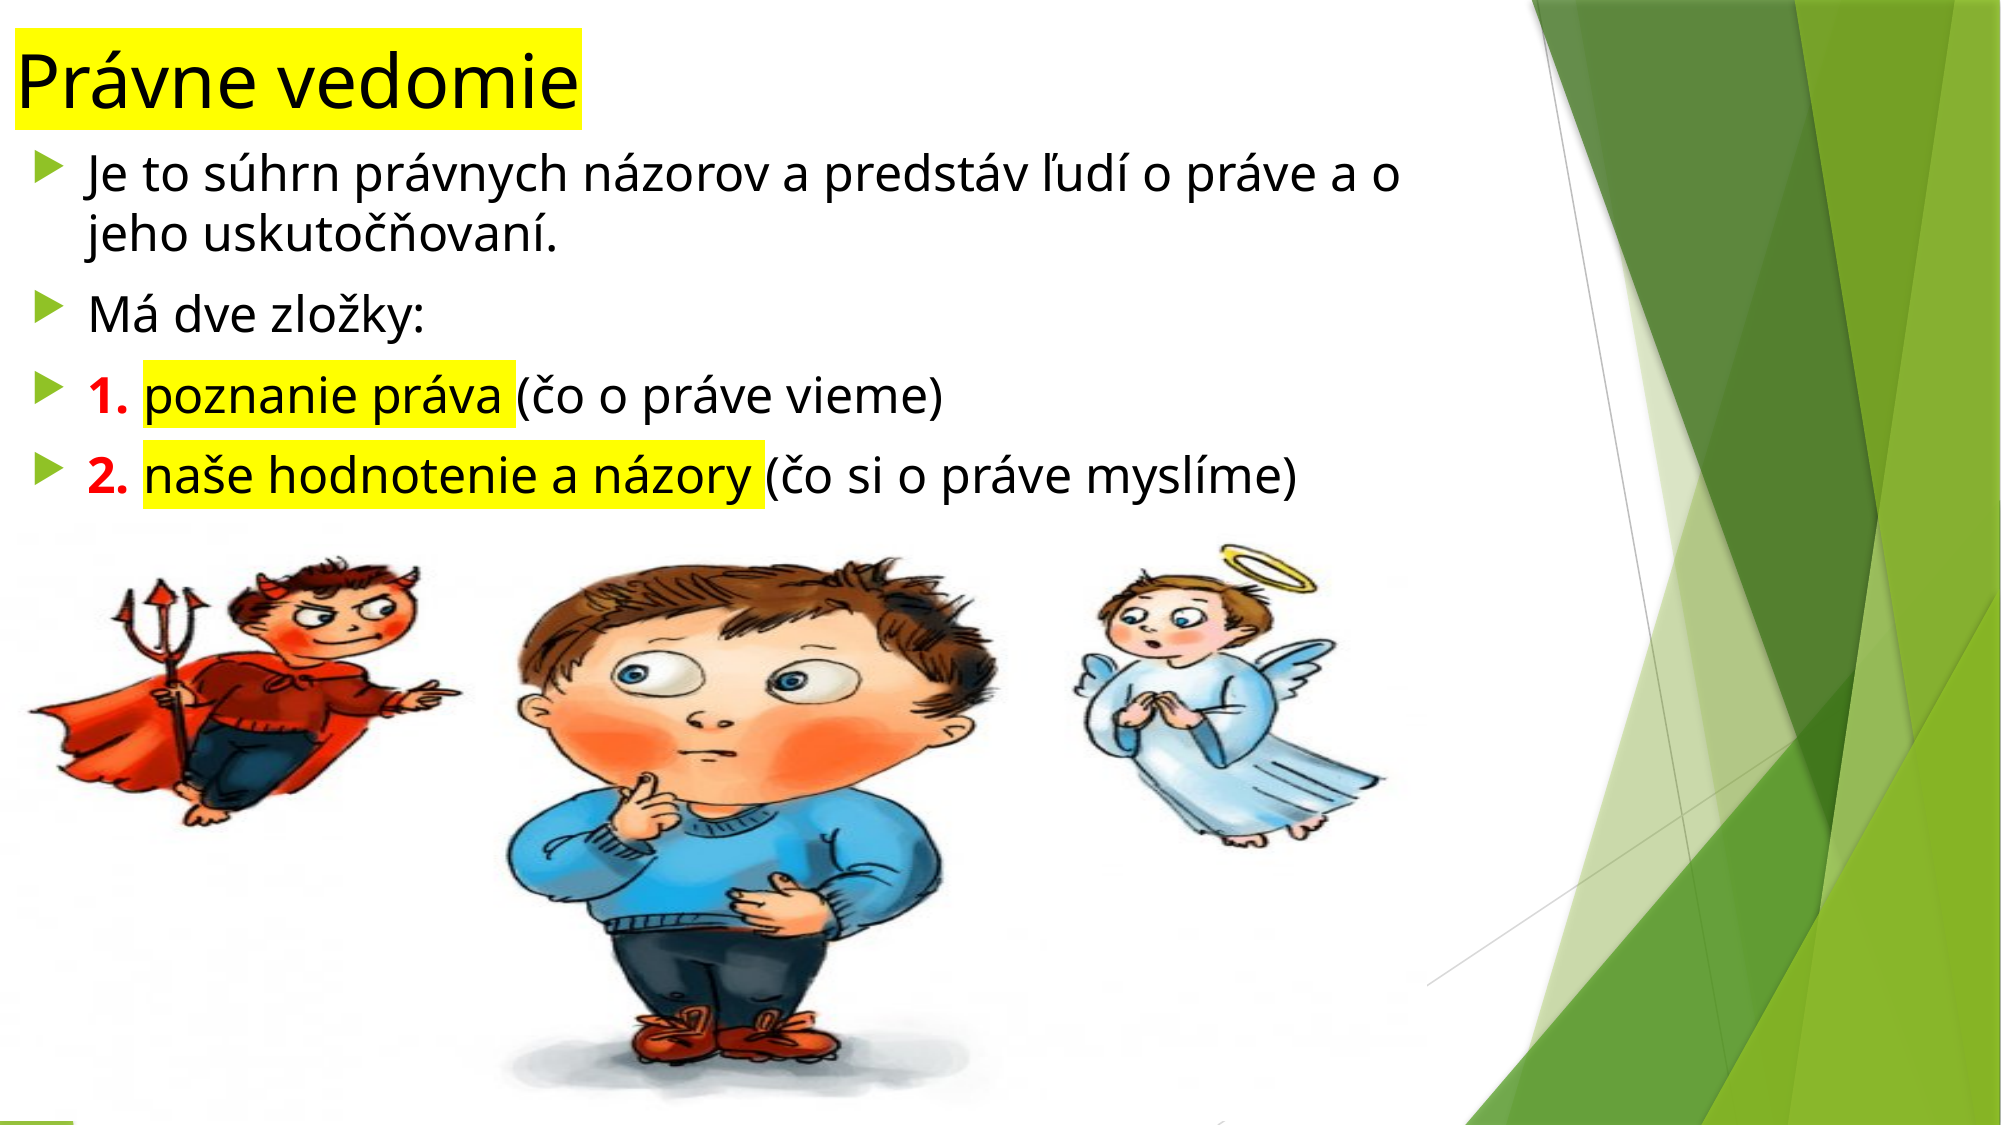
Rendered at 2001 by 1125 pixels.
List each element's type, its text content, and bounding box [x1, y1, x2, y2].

picture [0, 523, 1427, 1122]
title Právne vedomie [0, 25, 1411, 243]
list Je to súhrn právnych názorov a predstáv ľudí o práve a o jeho uskutočňovaní. Má dve zložky: 1. poznanie práva (čo o práve vieme) 2. naše hodnotenie a názory (čo si o práve myslíme) [16, 133, 1427, 523]
